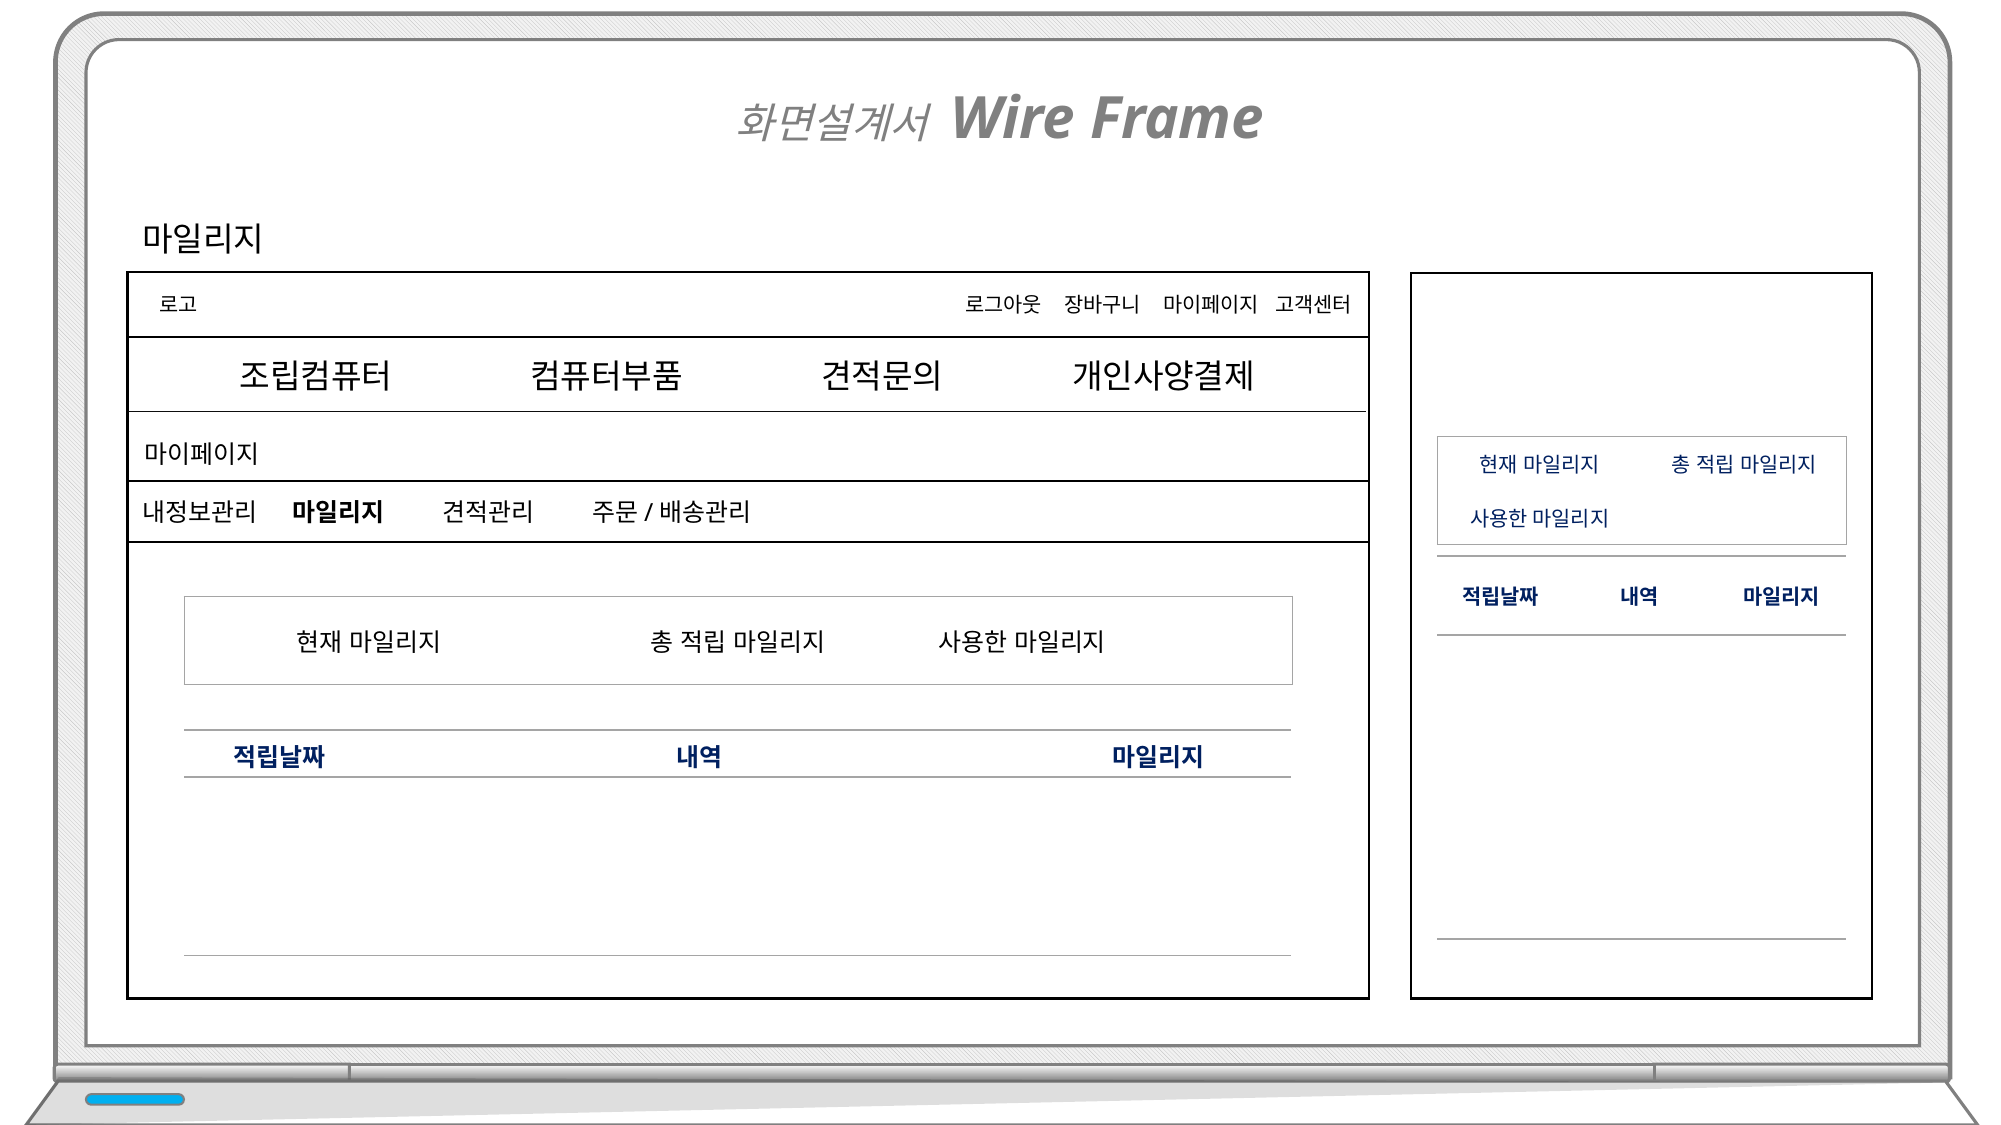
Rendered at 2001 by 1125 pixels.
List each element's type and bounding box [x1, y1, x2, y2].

text_box [24, 13, 1978, 1125]
